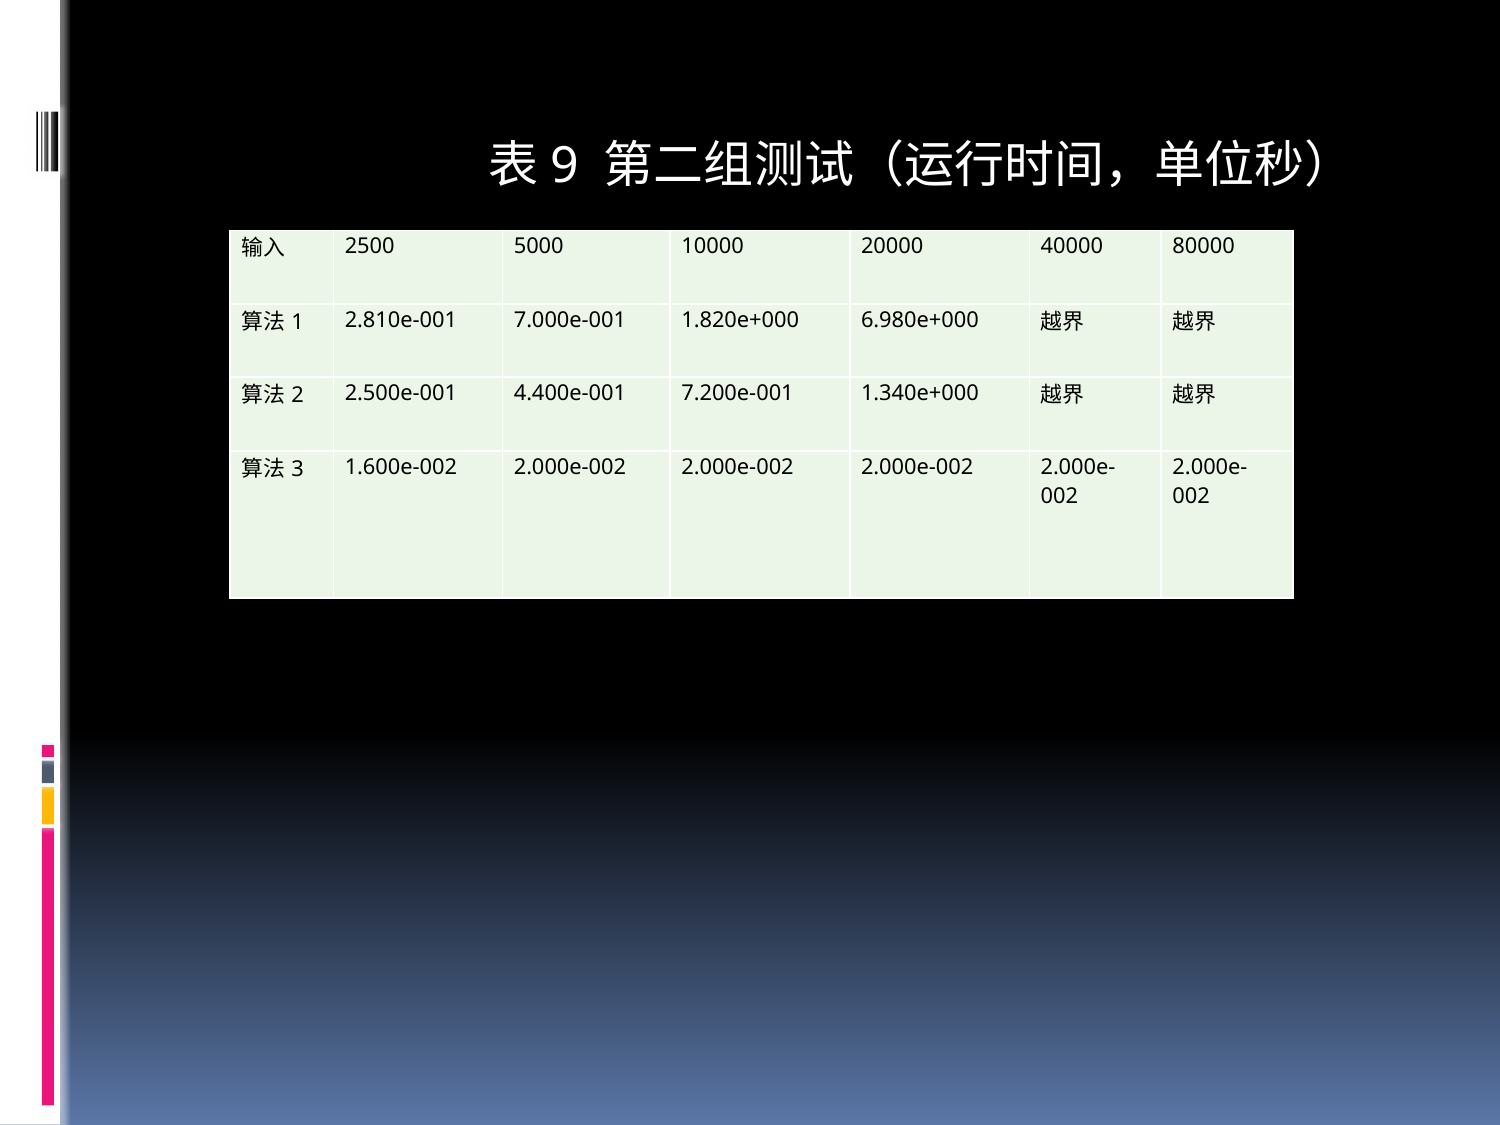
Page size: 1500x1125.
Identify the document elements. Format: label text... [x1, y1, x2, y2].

table_cell 2.000e-002 [851, 452, 1029, 597]
table_header 20000 [851, 231, 1029, 303]
table_cell 2.500e-001 [334, 378, 502, 450]
table_cell 7.200e-001 [671, 378, 849, 450]
table_cell 算法2 [231, 378, 333, 450]
table_cell 1.340e+000 [851, 378, 1029, 450]
table_cell 2.000e-002 [671, 452, 849, 597]
table_cell 算法1 [231, 305, 333, 376]
table_header 80000 [1162, 231, 1292, 303]
table_cell 2.810e-001 [334, 305, 502, 376]
table_cell 2.000e-002 [503, 452, 669, 597]
table_cell 算法3 [231, 452, 333, 597]
table_cell 7.000e-001 [503, 305, 669, 376]
table_cell 1.600e-002 [334, 452, 502, 597]
table_cell 1.820e+000 [671, 305, 849, 376]
table_cell 越界 [1030, 305, 1160, 376]
table_cell 越界 [1162, 378, 1292, 450]
table_header 10000 [671, 231, 849, 303]
table_cell 2.000e-002 [1030, 452, 1160, 597]
table_header 40000 [1030, 231, 1160, 303]
table_cell 越界 [1162, 305, 1292, 376]
table_cell 越界 [1030, 378, 1160, 450]
table_cell 6.980e+000 [851, 305, 1029, 376]
table_header 5000 [503, 231, 669, 303]
table_header 2500 [334, 231, 502, 303]
text_box 表9 第二组测试（运行时间，单位秒） [473, 125, 1369, 201]
table_header 输入 [231, 231, 333, 303]
table_cell 2.000e-002 [1162, 452, 1292, 597]
table_cell 4.400e-001 [503, 378, 669, 450]
